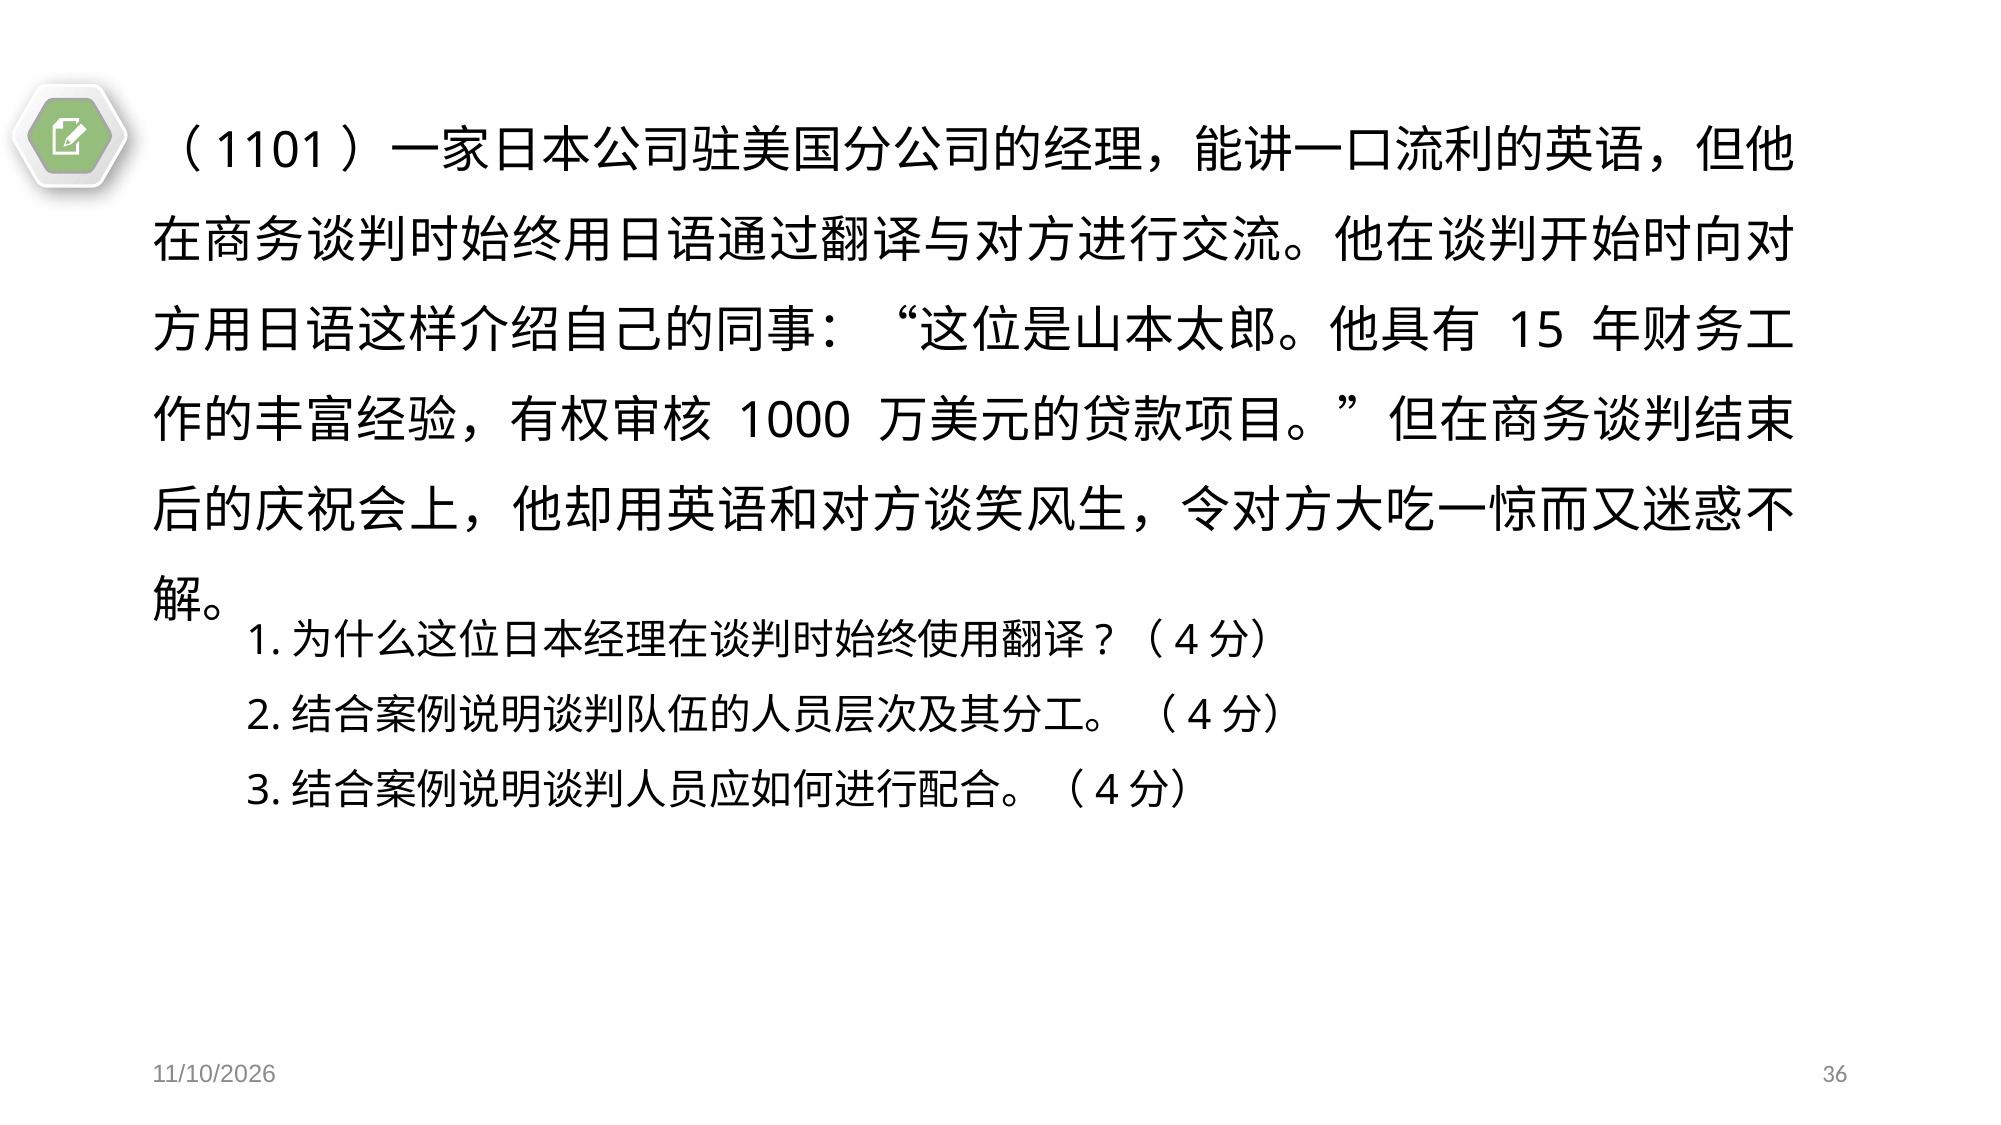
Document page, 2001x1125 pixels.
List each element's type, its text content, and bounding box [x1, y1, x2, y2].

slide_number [137, 1042, 588, 1103]
text_box 1.为什么这位日本经理在谈判时始终使用翻译?（4分） 2.结合案例说明谈判队伍的人员层次及其分工。 （4分） 3.结合案例说明谈判人员应如何进行配合。（4分） [231, 581, 1320, 821]
text_box （1101）一家日本公司驻美国分公司的经理，能讲一口流利的英语，但他在商务谈判时始终用日语通过翻译与对方进行交流。他在谈判开始时向对方用日语这样介绍自己的同事：“这位是山本太郎。他具有 15 年财务工作的丰富经验，有权审核 1000 万美元的贷款项目。”但在商务谈判结束后的庆祝会上，他却用英语和对方谈笑风生，令对方大吃一惊而又迷惑不解。 [137, 79, 1811, 635]
slide_number 36 [1412, 1042, 1863, 1103]
